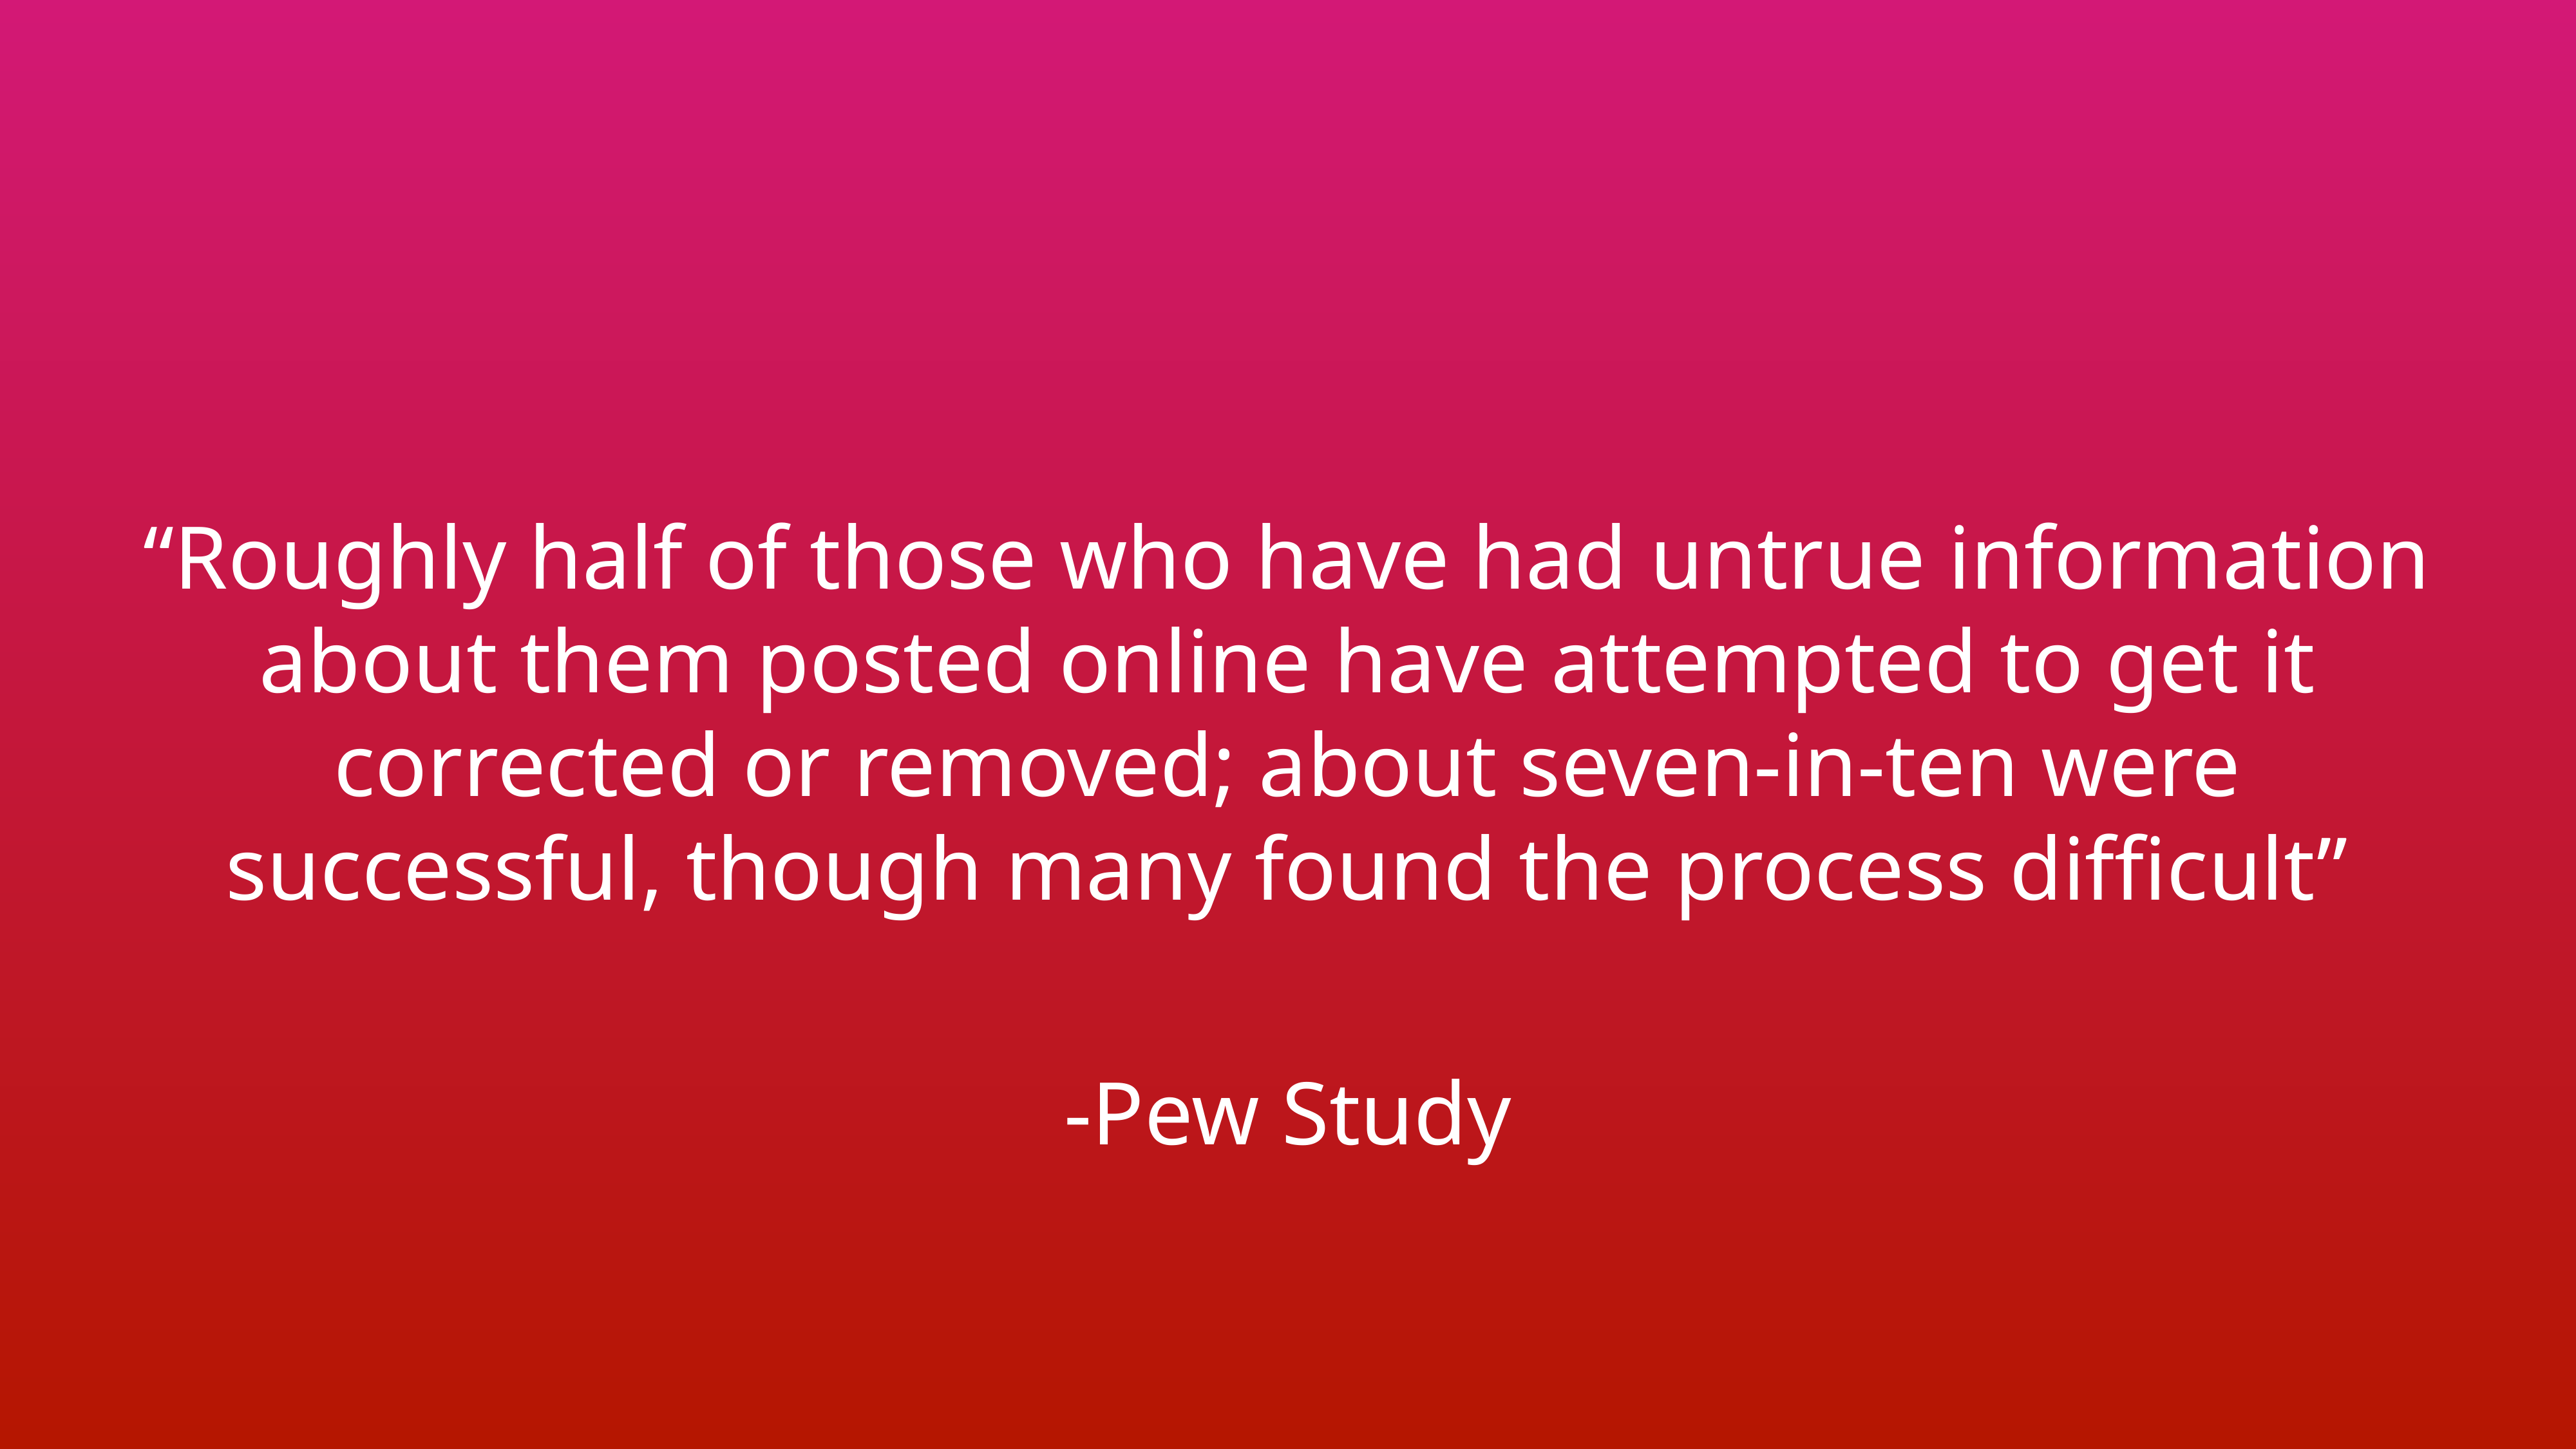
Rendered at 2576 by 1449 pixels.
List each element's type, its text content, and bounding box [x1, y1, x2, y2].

list “Roughly half of those who have had untrue information about them posted online have attempted to get it corrected or removed; about seven-in-ten were successful, though many found the process difficult” -Pew Study [127, 498, 2449, 1167]
